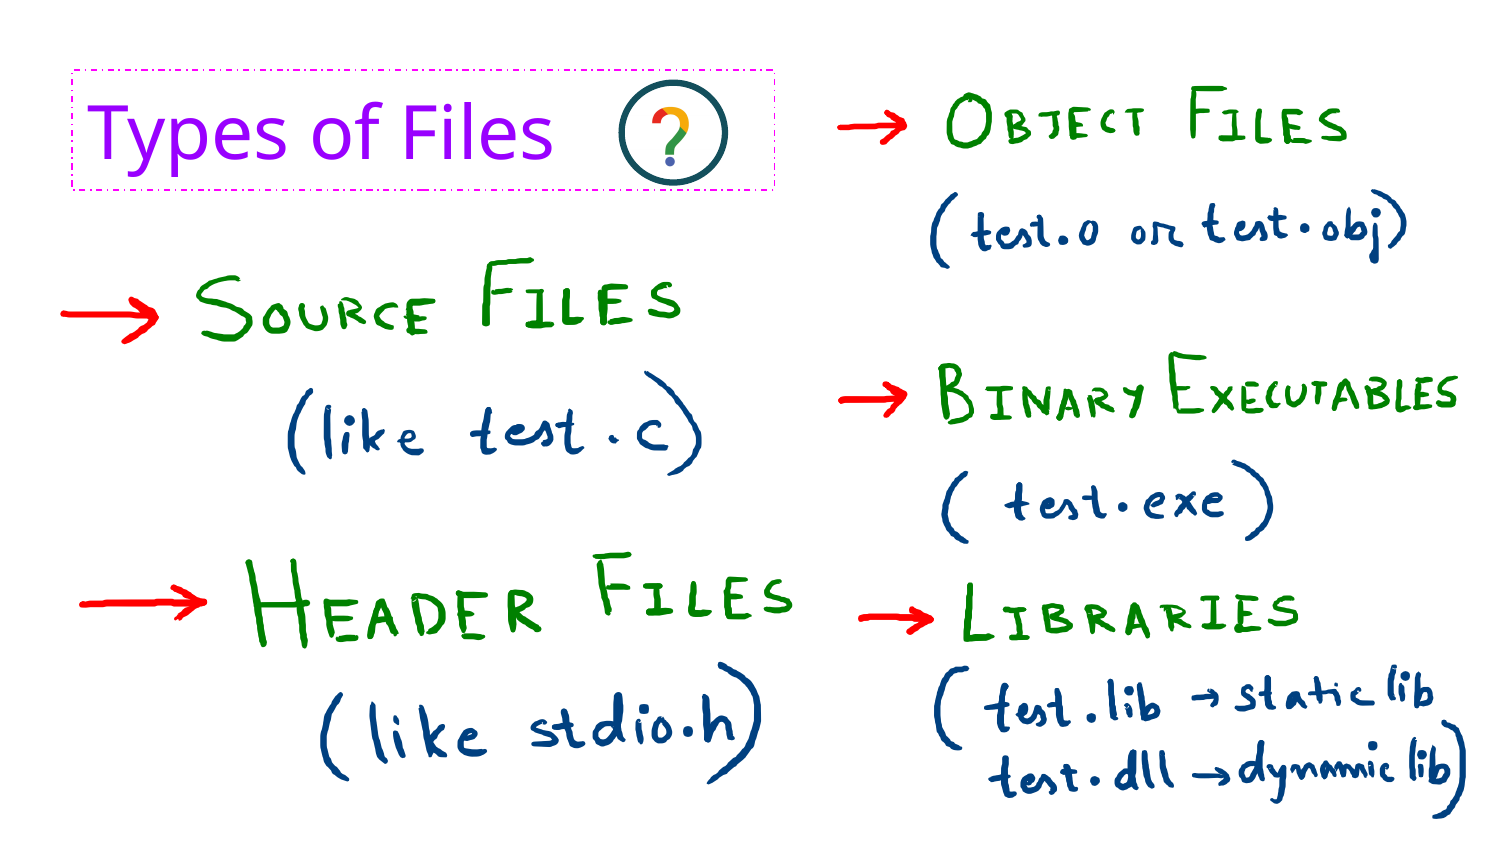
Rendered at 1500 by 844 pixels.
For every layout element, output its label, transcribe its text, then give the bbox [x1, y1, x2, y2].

picture [24, 66, 1469, 819]
text_box Types of Files [72, 70, 775, 191]
picture [621, 82, 726, 183]
